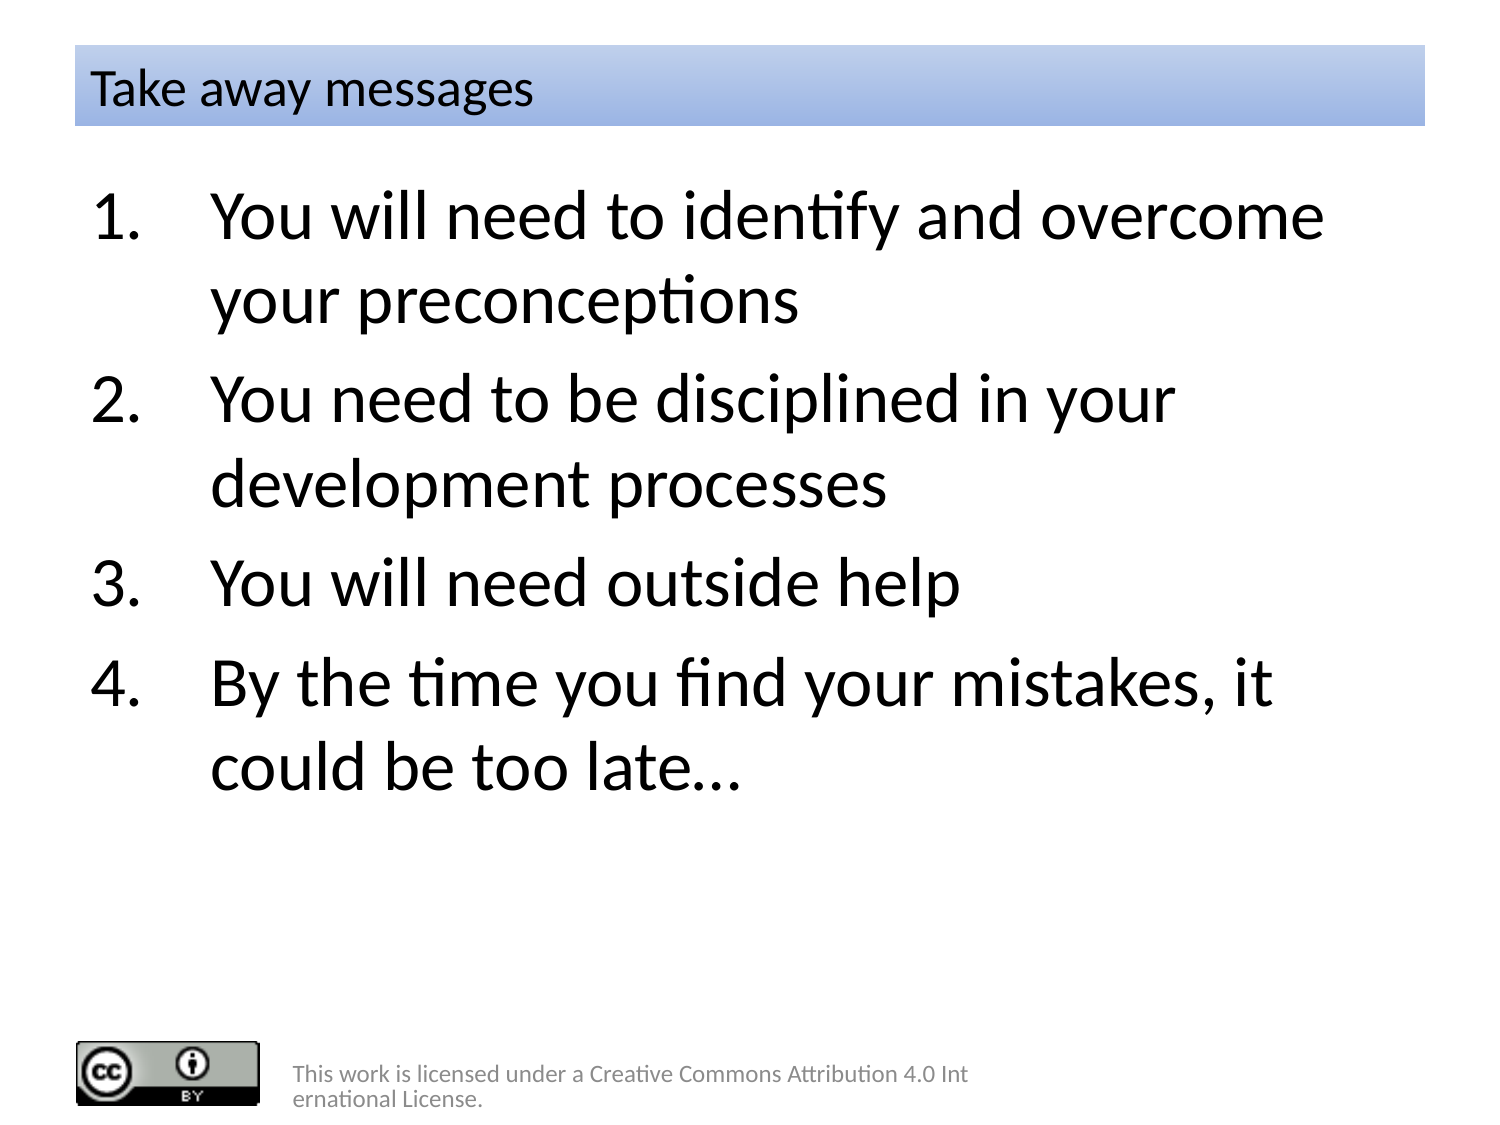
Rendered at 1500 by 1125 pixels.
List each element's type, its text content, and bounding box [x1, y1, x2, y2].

picture [76, 1041, 260, 1106]
title Take away messages [75, 45, 1425, 126]
footer This work is licensed under a Creative Commons Attribution 4.0 International License. [277, 1042, 988, 1103]
list You will need to identify and overcome your preconceptions You need to be disciplined in your development processes You will need outside help By the time you find your mistakes, it could be too late… [75, 160, 1425, 1005]
